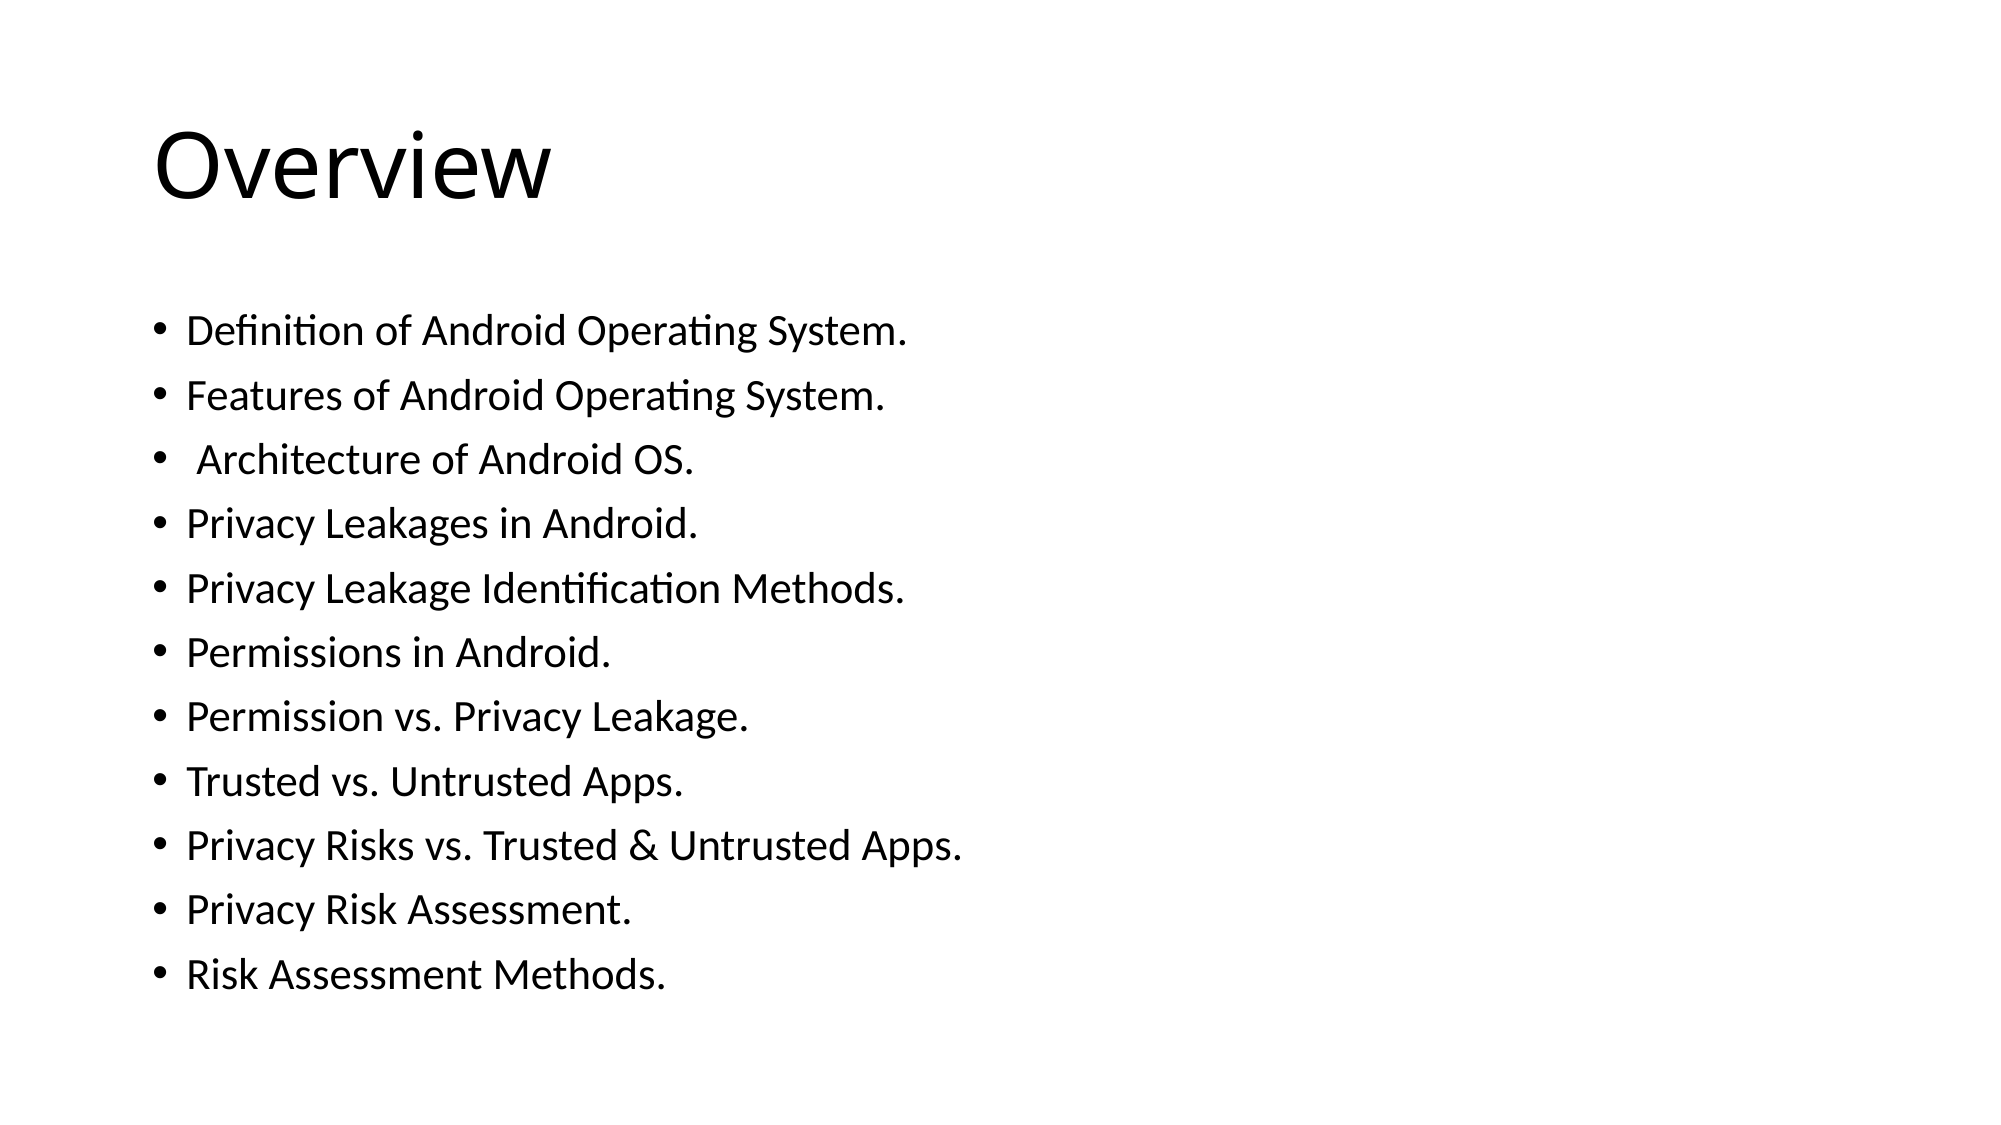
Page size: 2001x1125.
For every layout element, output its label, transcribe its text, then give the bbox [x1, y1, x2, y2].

list Definition of Android Operating System. Features of Android Operating System. Architecture of Android OS. Privacy Leakages in Android. Privacy Leakage Identification Methods. Permissions in Android. Permission vs. Privacy Leakage. Trusted vs. Untrusted Apps. Privacy Risks vs. Trusted & Untrusted Apps. Privacy Risk Assessment. Risk Assessment Methods. [137, 299, 1863, 1014]
title Overview [137, 59, 1863, 278]
